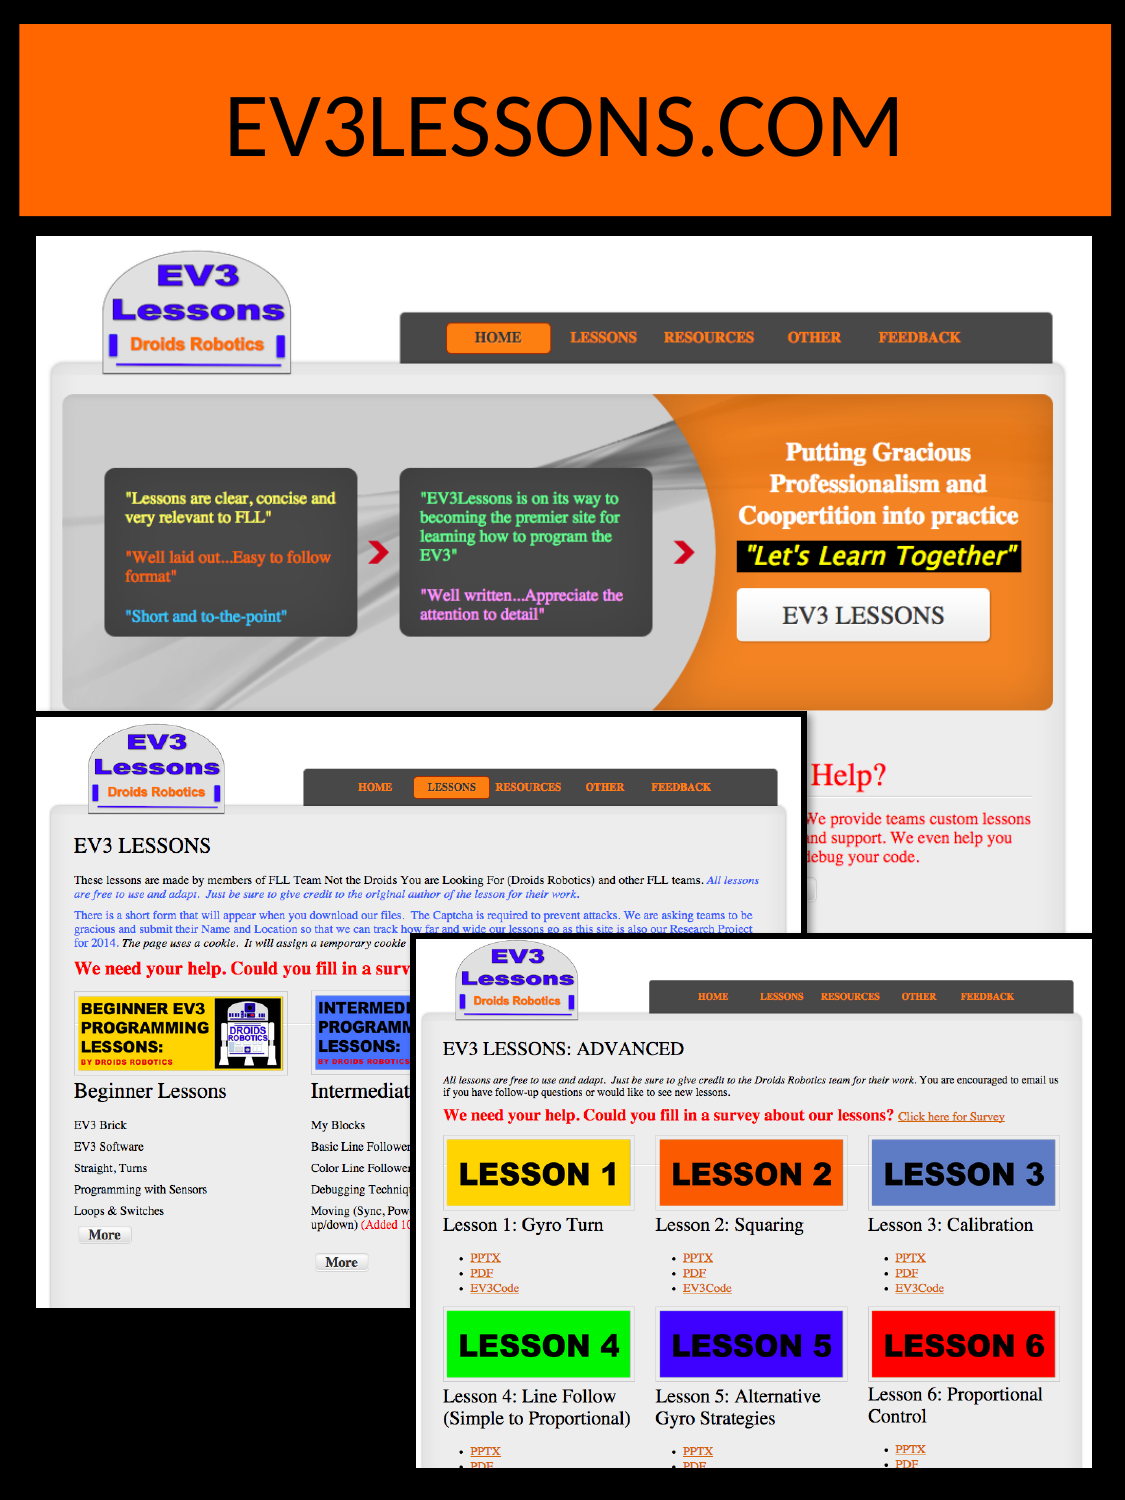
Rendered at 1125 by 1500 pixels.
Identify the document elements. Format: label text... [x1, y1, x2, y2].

picture [35, 236, 1092, 1468]
title EV3LESSONS.COM [19, 24, 1112, 217]
